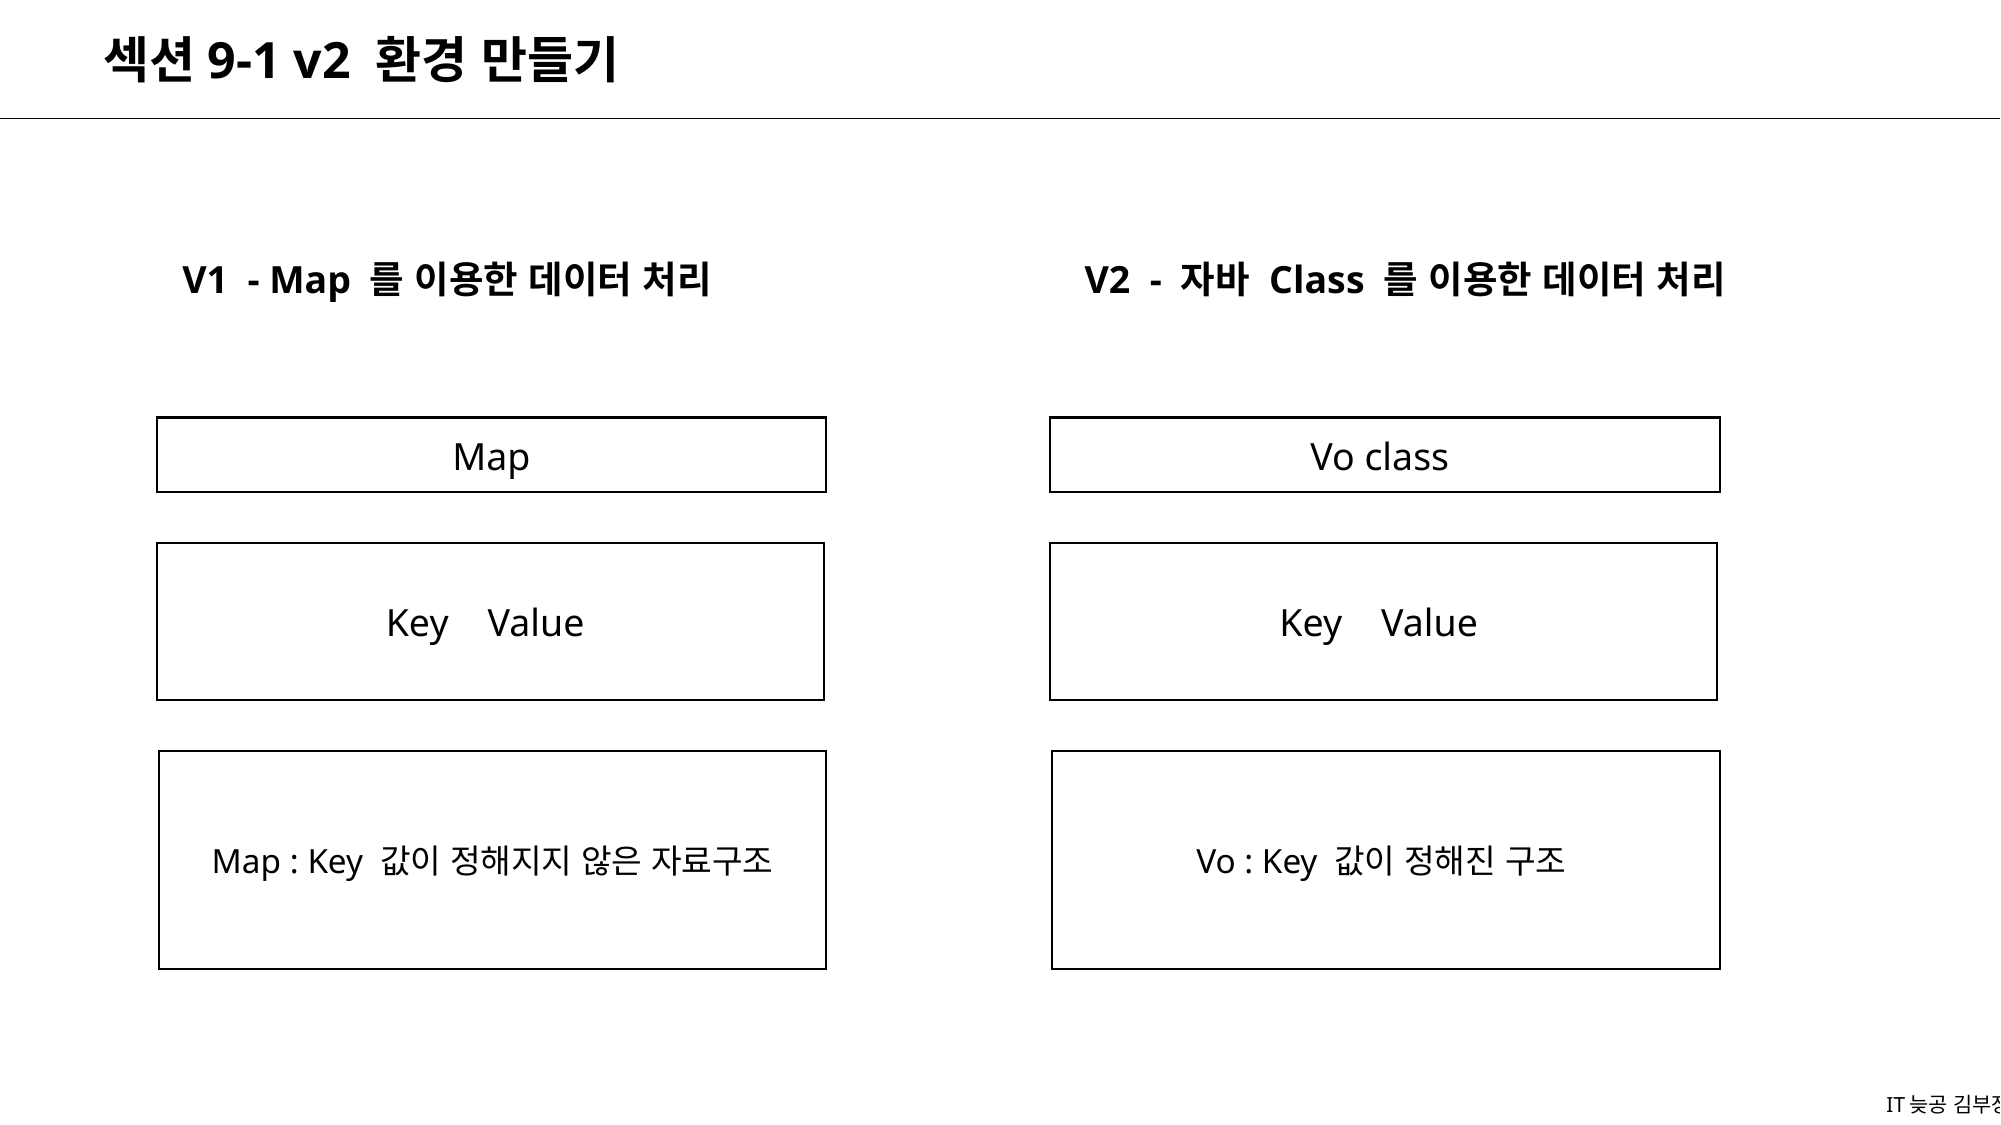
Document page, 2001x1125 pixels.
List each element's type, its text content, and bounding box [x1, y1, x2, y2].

text_box Vo : Key 값이 정해진 구조 [1051, 750, 1721, 970]
text_box V2 - 자바 Class 를 이용한 데이터 처리 [1069, 248, 1752, 308]
text_box Key Value [1049, 542, 1718, 701]
text_box IT늦공 김부장 [1871, 1084, 2000, 1124]
text_box Vo class [1049, 416, 1721, 493]
text_box V1 - Map 를 이용한 데이터 처리 [167, 248, 738, 308]
text_box Map : Key 값이 정해지지 않은 자료구조 [158, 750, 827, 970]
text_box Key Value [156, 542, 825, 701]
text_box 섹션9-1 v2 환경 만들기 [89, 21, 635, 97]
text_box Map [156, 416, 827, 493]
